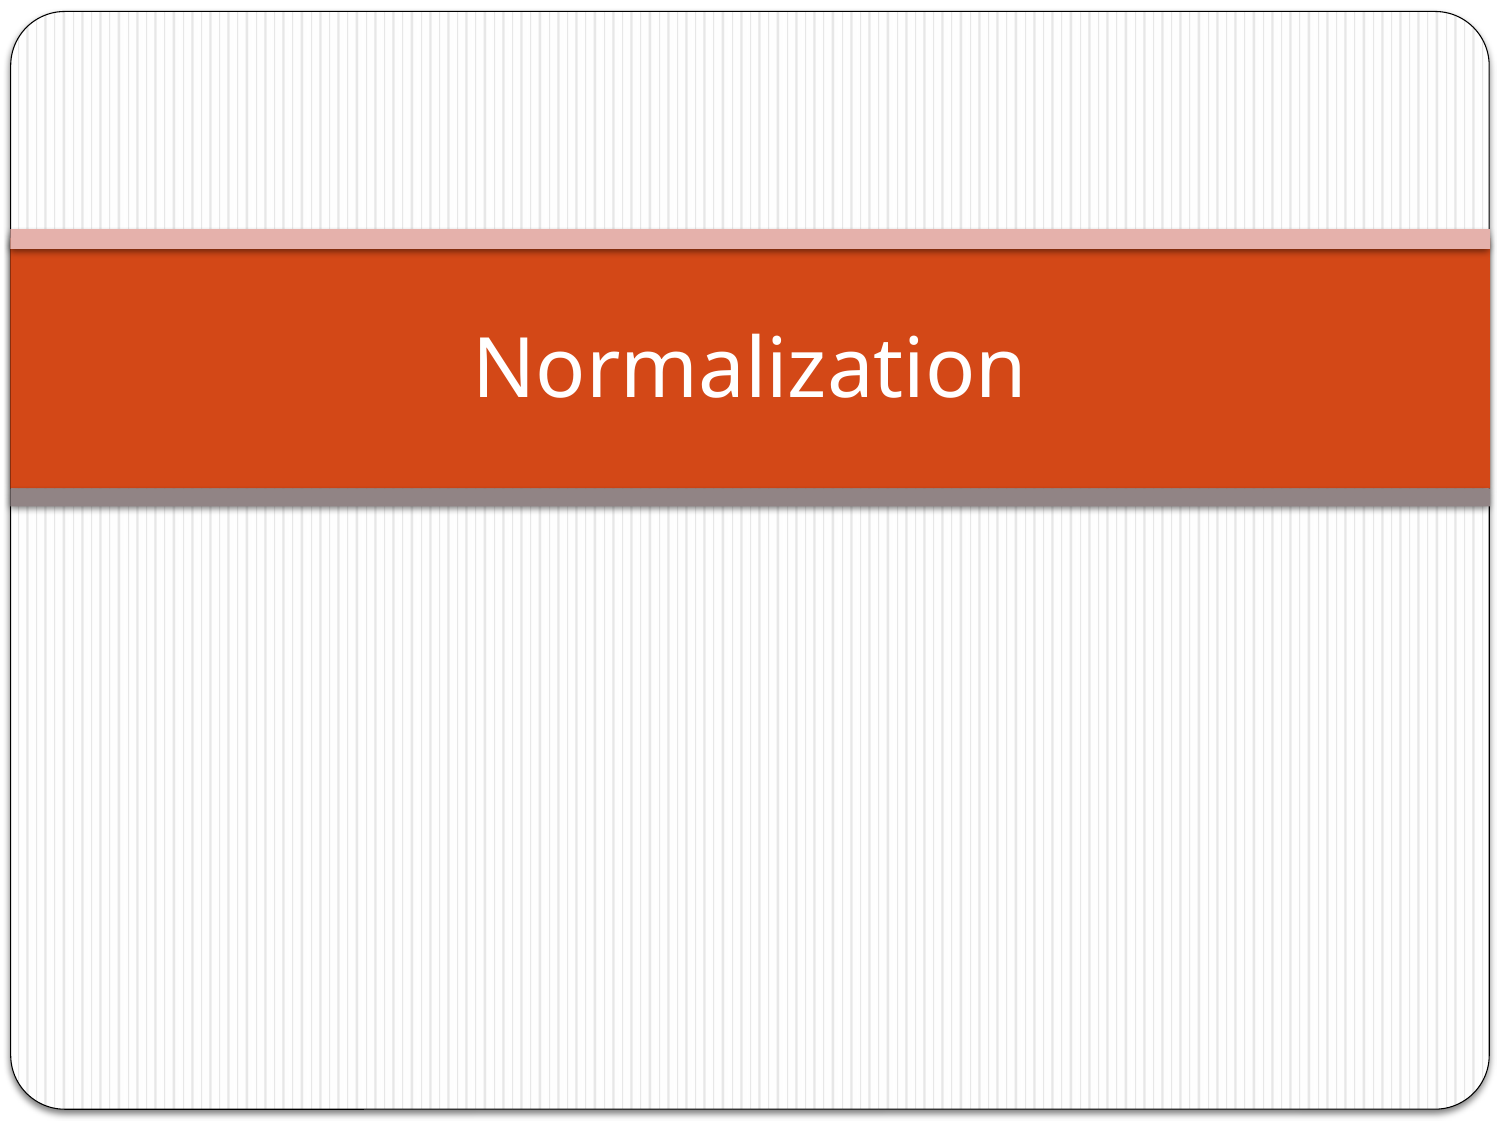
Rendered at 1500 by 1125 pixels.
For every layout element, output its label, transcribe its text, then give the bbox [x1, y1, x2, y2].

title Normalization [75, 247, 1425, 489]
